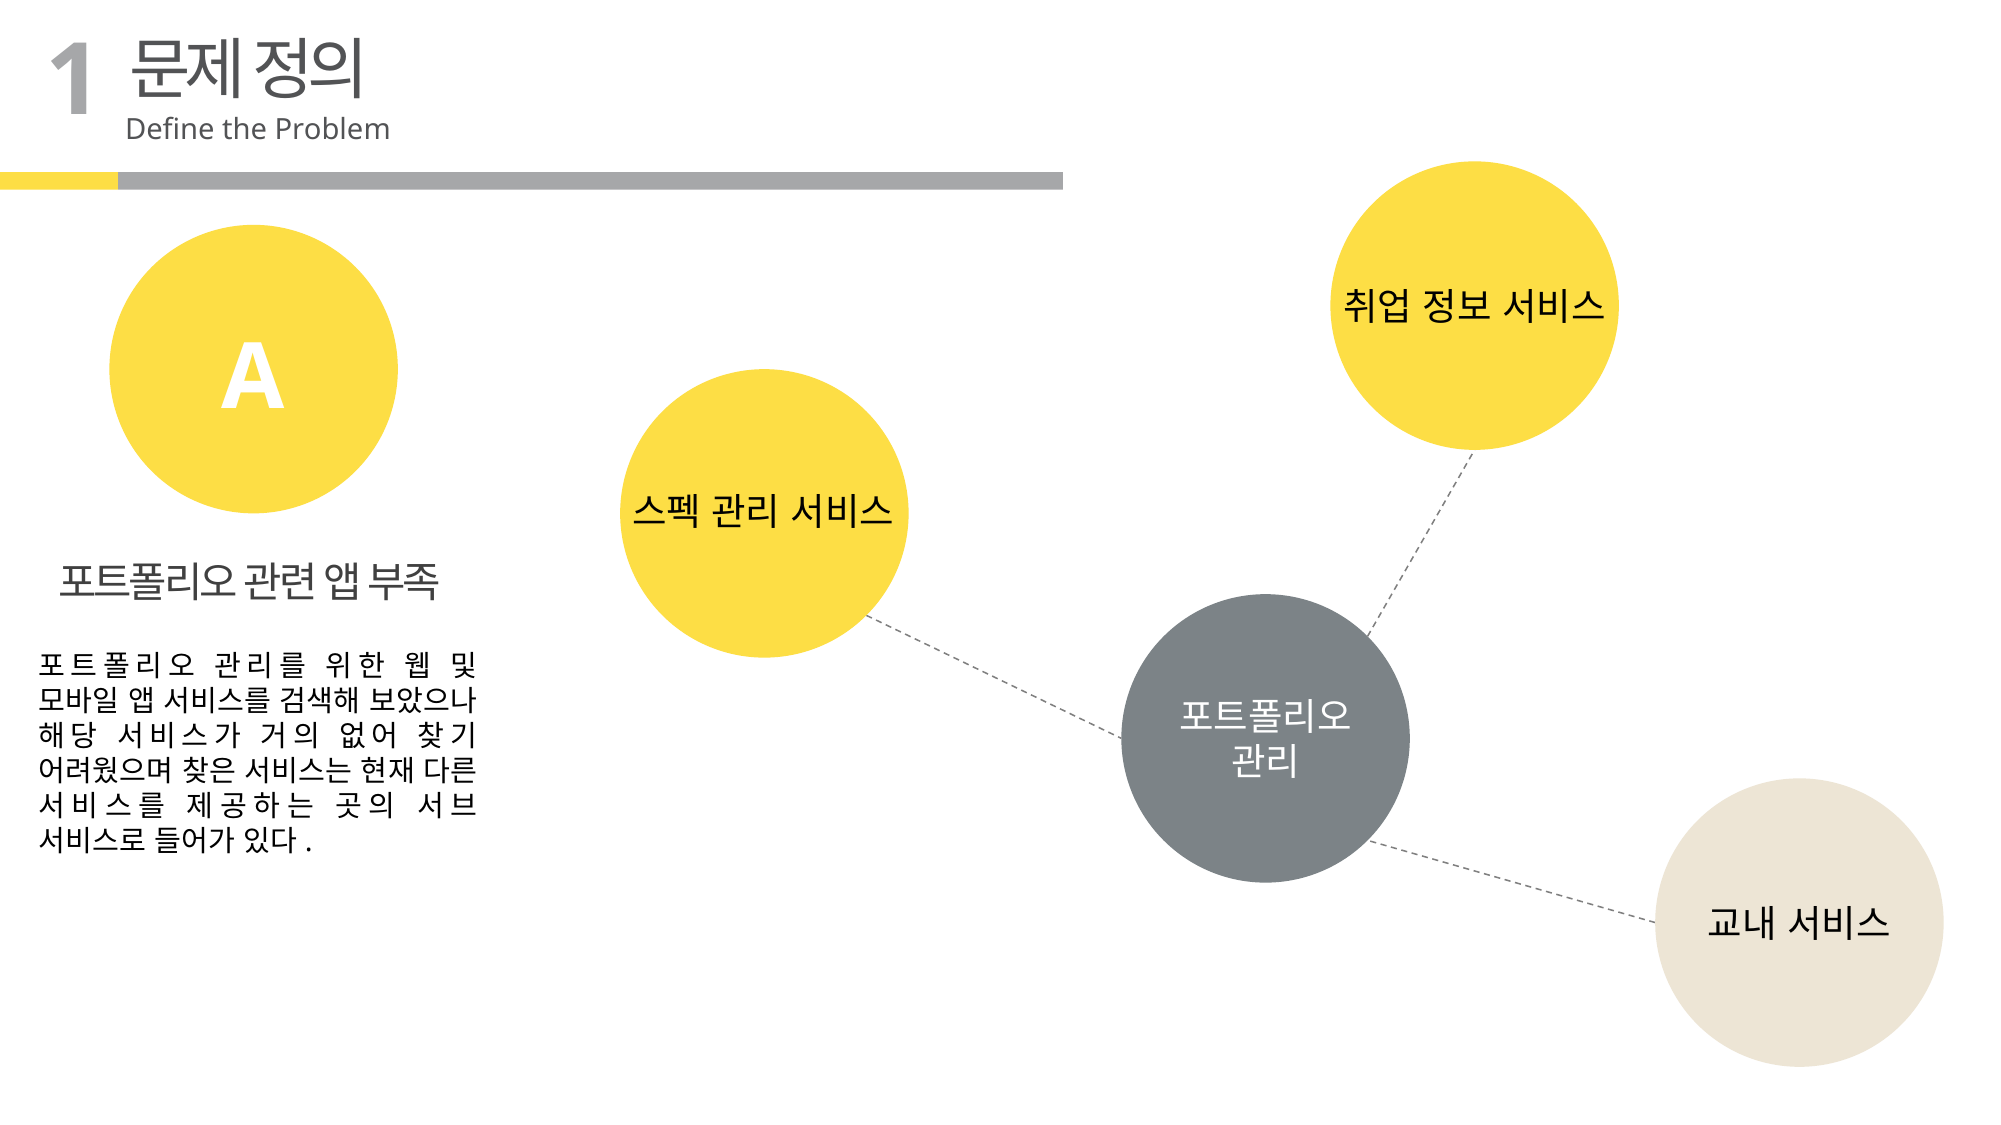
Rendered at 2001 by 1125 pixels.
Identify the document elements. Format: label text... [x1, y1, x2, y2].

text_box [0, 171, 119, 191]
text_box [1367, 450, 1475, 637]
text_box A [206, 309, 300, 435]
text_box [617, 369, 910, 658]
text_box [119, 171, 1064, 191]
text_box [1328, 161, 1621, 450]
text_box [108, 223, 399, 515]
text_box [866, 615, 1122, 739]
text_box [1367, 840, 1655, 923]
text_box 문제 정의 [118, 19, 384, 103]
text_box 1 [30, 7, 118, 143]
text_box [1655, 778, 1944, 1067]
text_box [23, 548, 493, 832]
text_box Define the Problem [110, 103, 406, 153]
text_box 포트폴리오 관리 [1120, 593, 1411, 884]
